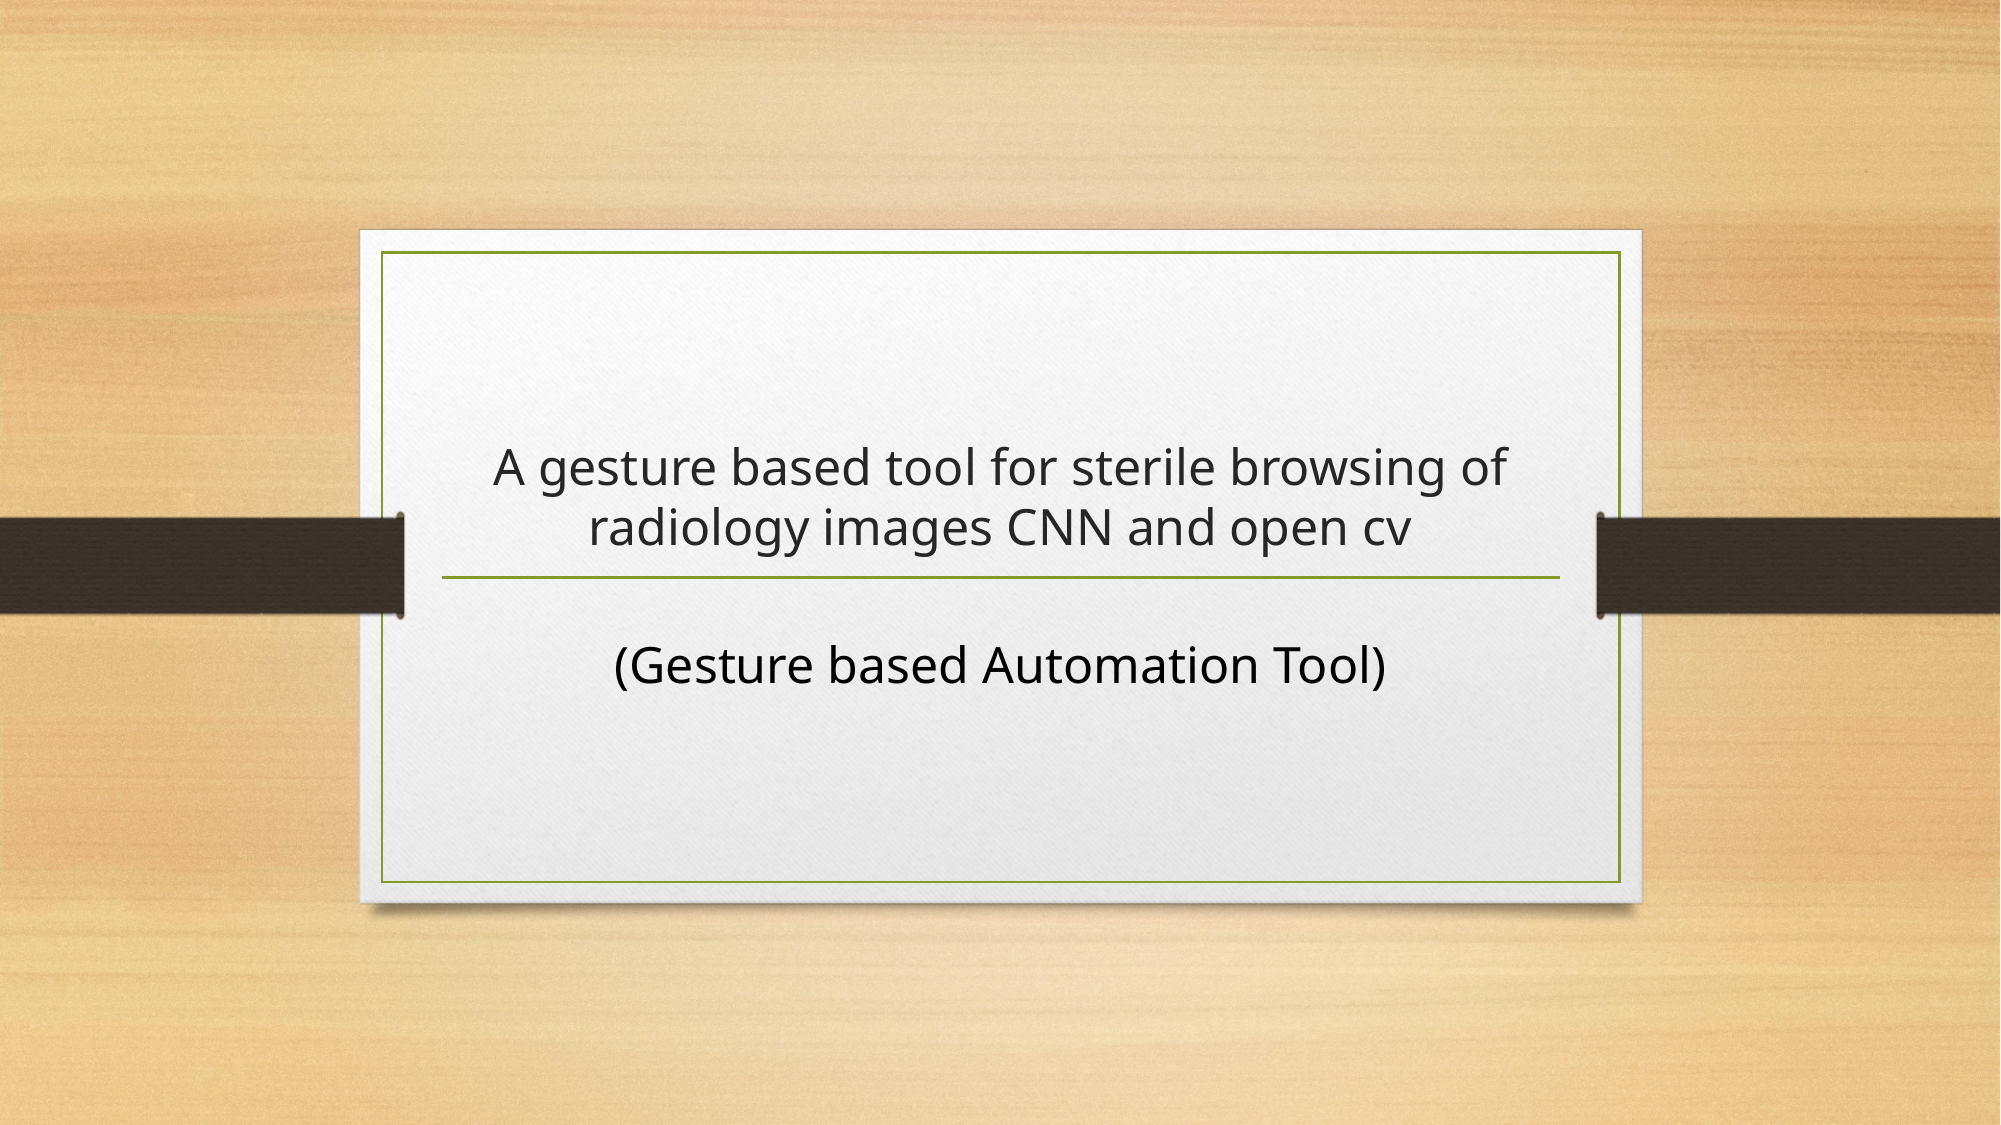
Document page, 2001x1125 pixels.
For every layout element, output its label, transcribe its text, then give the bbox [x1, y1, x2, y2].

subtitle (Gesture based Automation Tool) [441, 626, 1560, 791]
picture [0, 0, 2001, 1125]
title A gesture based tool for sterile browsing of radiology images CNN and open cv [441, 327, 1560, 563]
